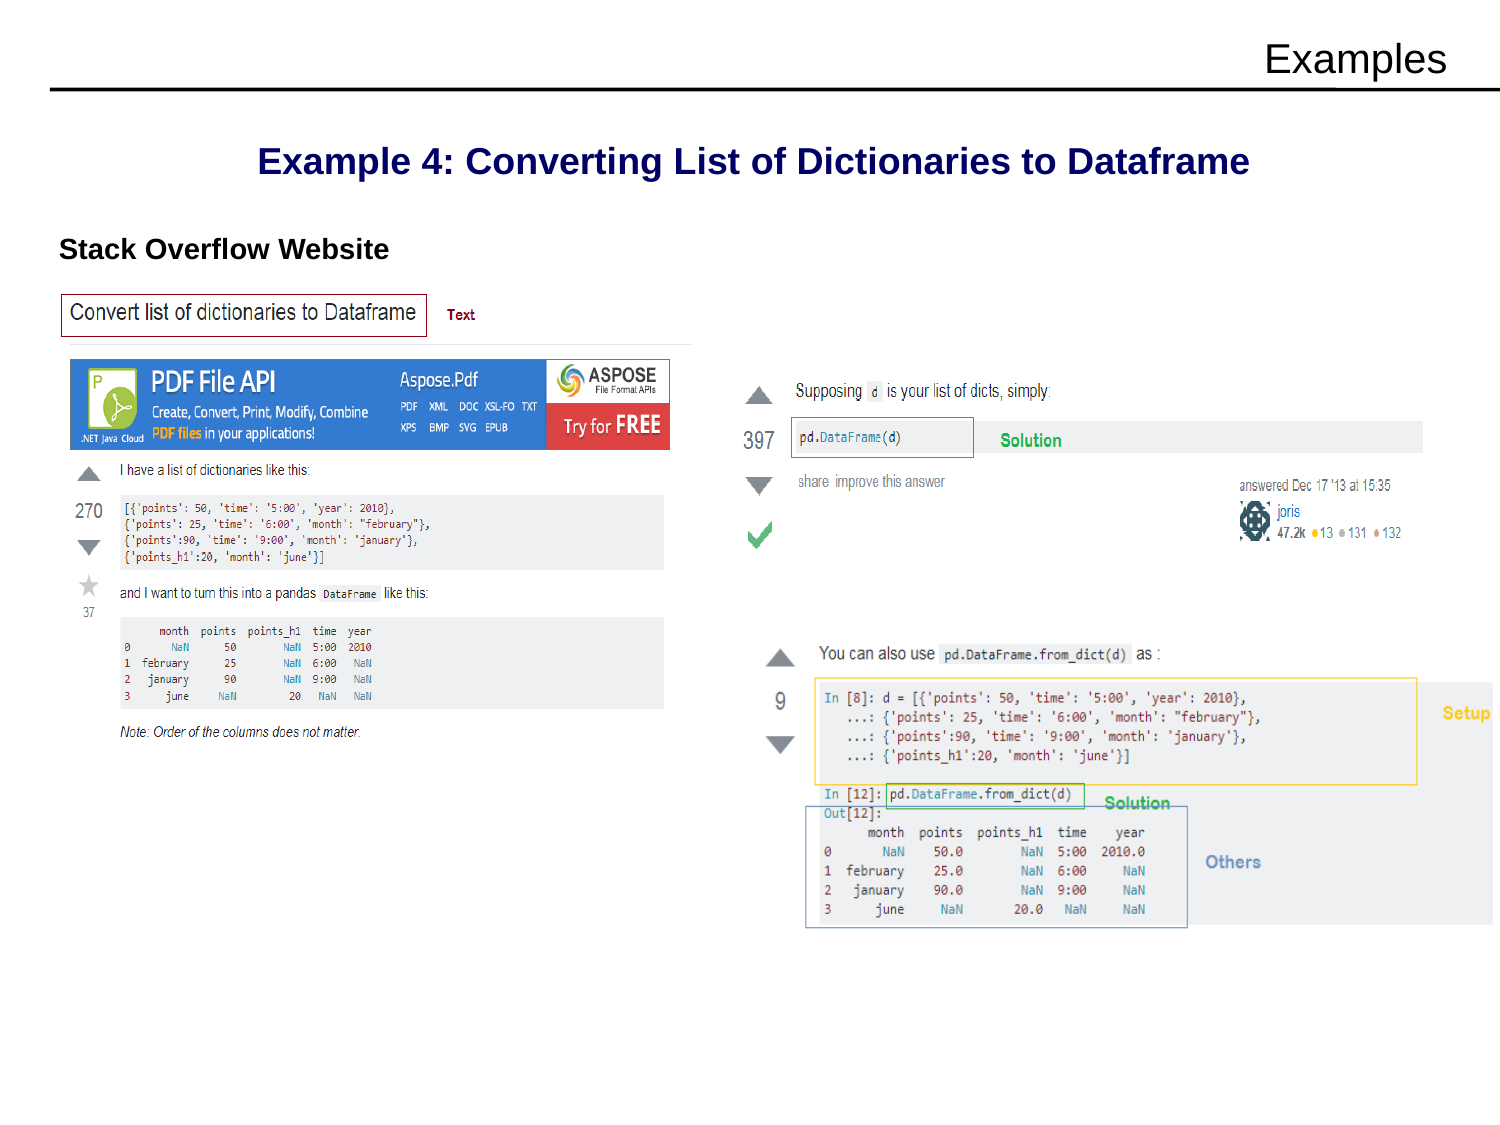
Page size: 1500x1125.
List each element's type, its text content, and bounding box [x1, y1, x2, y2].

picture [737, 620, 1500, 938]
list Stack Overflow Website [43, 222, 1457, 282]
picture [46, 292, 692, 751]
picture [702, 351, 1454, 587]
text_box Examples [49, 24, 1463, 89]
title Example 4: Converting List of Dictionaries to Dataframe [47, 85, 1461, 235]
